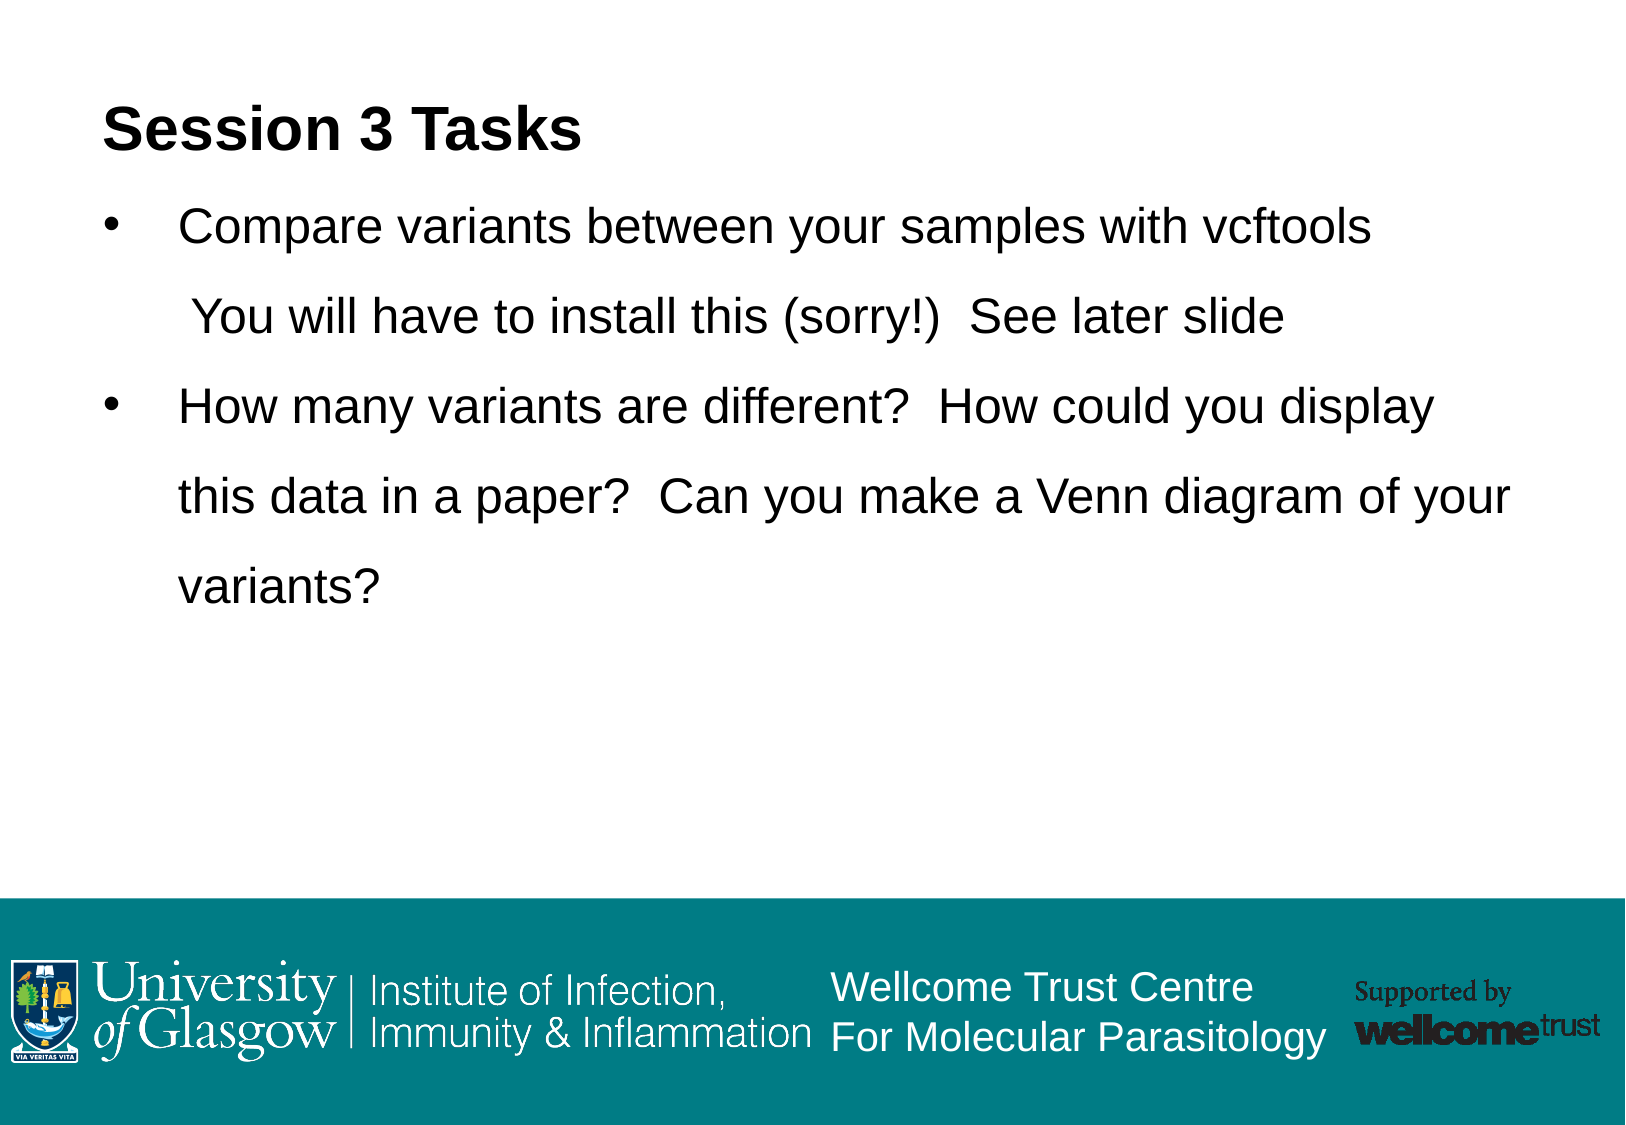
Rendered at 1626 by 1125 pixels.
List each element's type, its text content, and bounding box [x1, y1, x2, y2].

picture [11, 960, 810, 1063]
picture [1354, 979, 1600, 1045]
text_box Session 3 Tasks Compare variants between your samples with vcftools You will have to install this (sorry!) See later slide How many variants are different? How could you display this data in a paper? Can you make a Venn diagram of your variants? [87, 43, 1531, 872]
